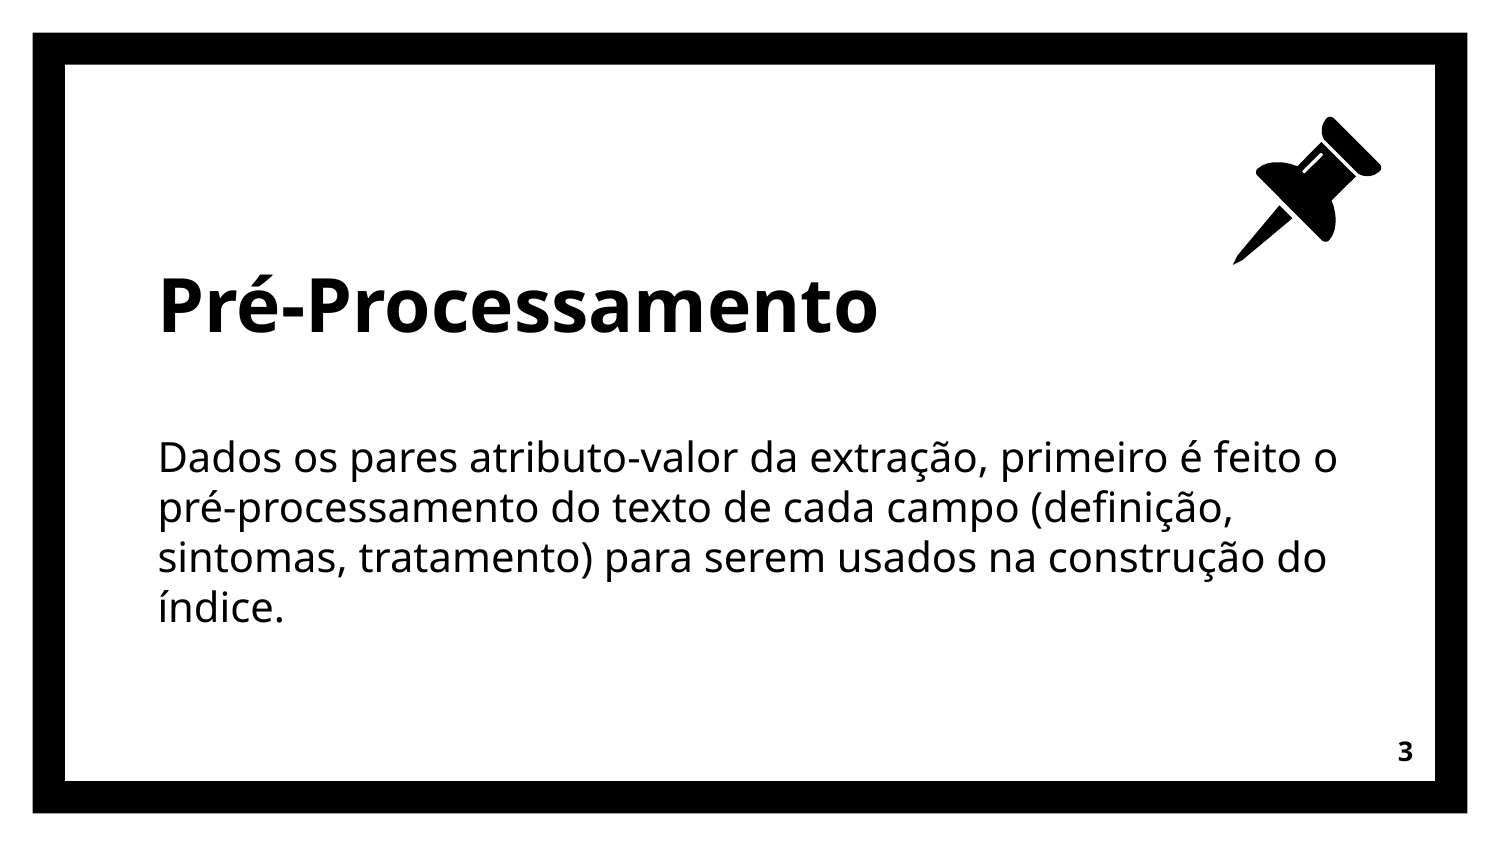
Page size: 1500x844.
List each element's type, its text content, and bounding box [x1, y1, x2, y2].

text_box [1232, 116, 1382, 266]
list Dados os pares atributo-valor da extração, primeiro é feito o pré-processamento do texto de cada campo (definição, sintomas, tratamento) para serem usados na construção do índice. [142, 416, 1358, 709]
title Pré-Processamento [142, 139, 978, 363]
slide_number ‹#› [1338, 720, 1429, 786]
